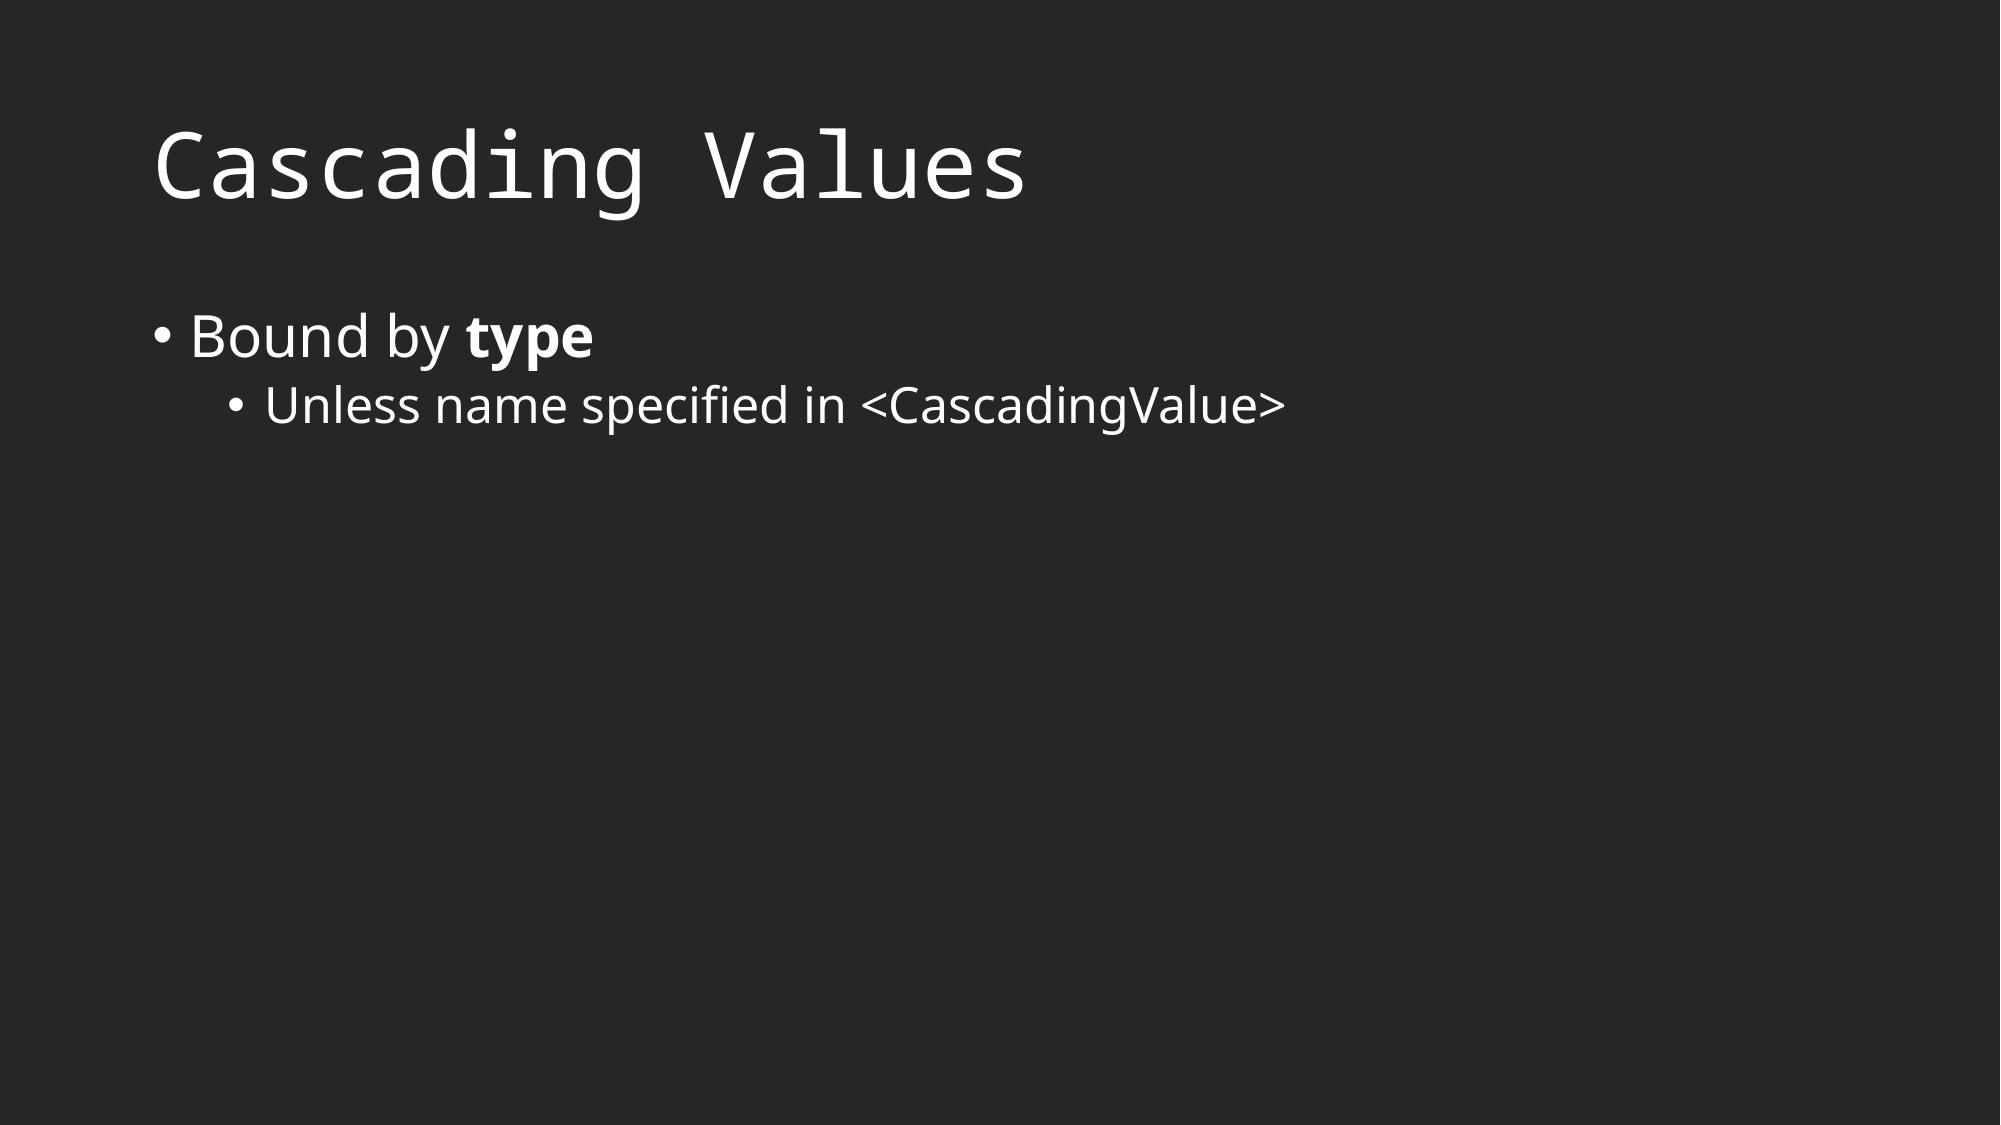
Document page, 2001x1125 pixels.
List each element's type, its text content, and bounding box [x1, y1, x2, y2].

list Bound by type Unless name specified in <CascadingValue> [137, 299, 1863, 1014]
title Cascading Values [137, 59, 1863, 278]
